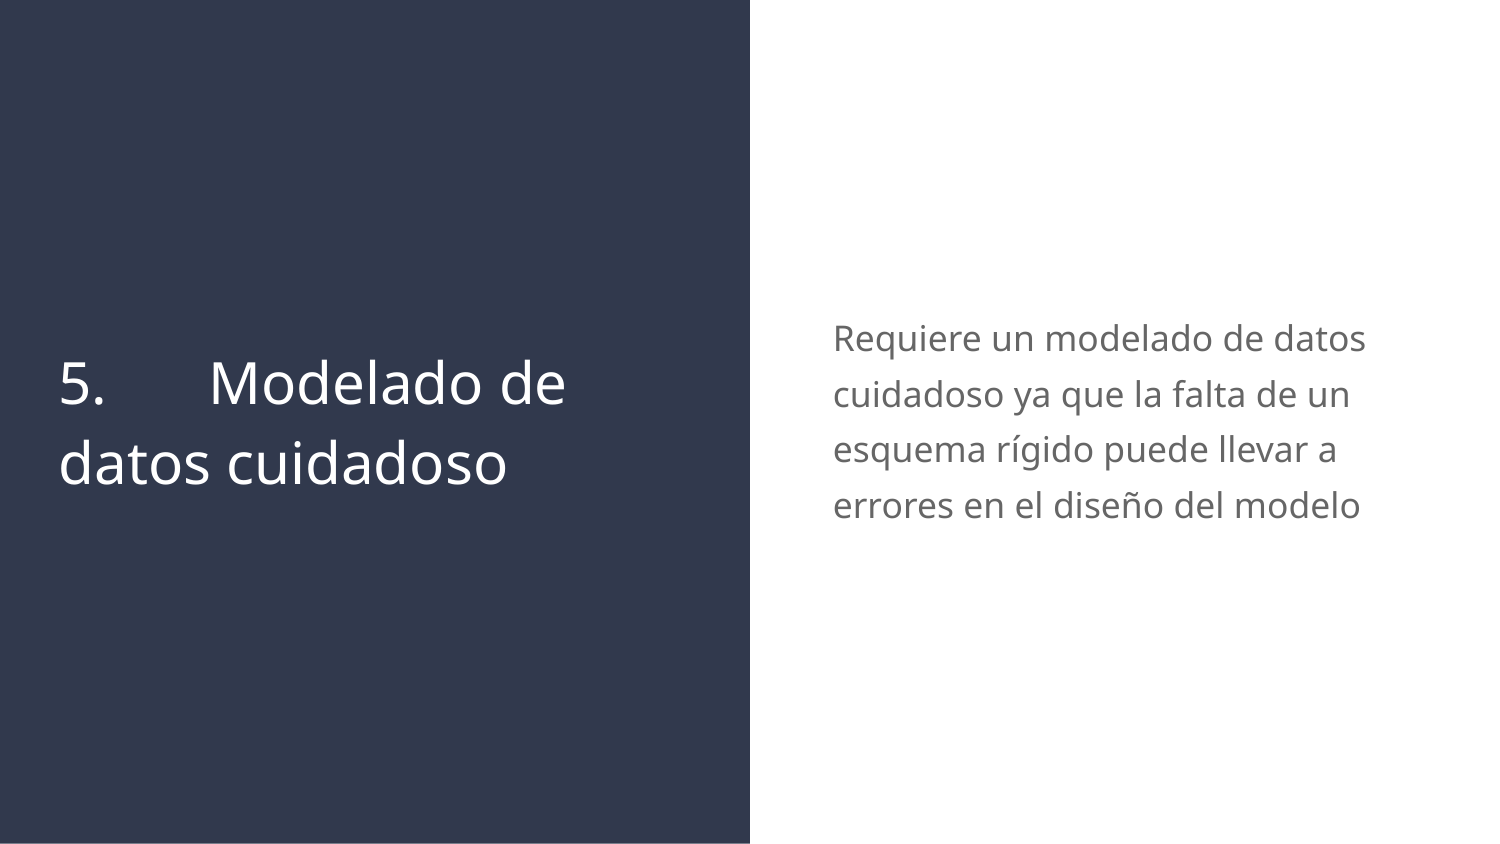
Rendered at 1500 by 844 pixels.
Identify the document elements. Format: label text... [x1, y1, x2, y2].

title 5. Modelado de datos cuidadoso [43, 313, 751, 530]
list Requiere un modelado de datos cuidadoso ya que la falta de un esquema rígido puede llevar a errores en el diseño del modelo [817, 291, 1467, 599]
